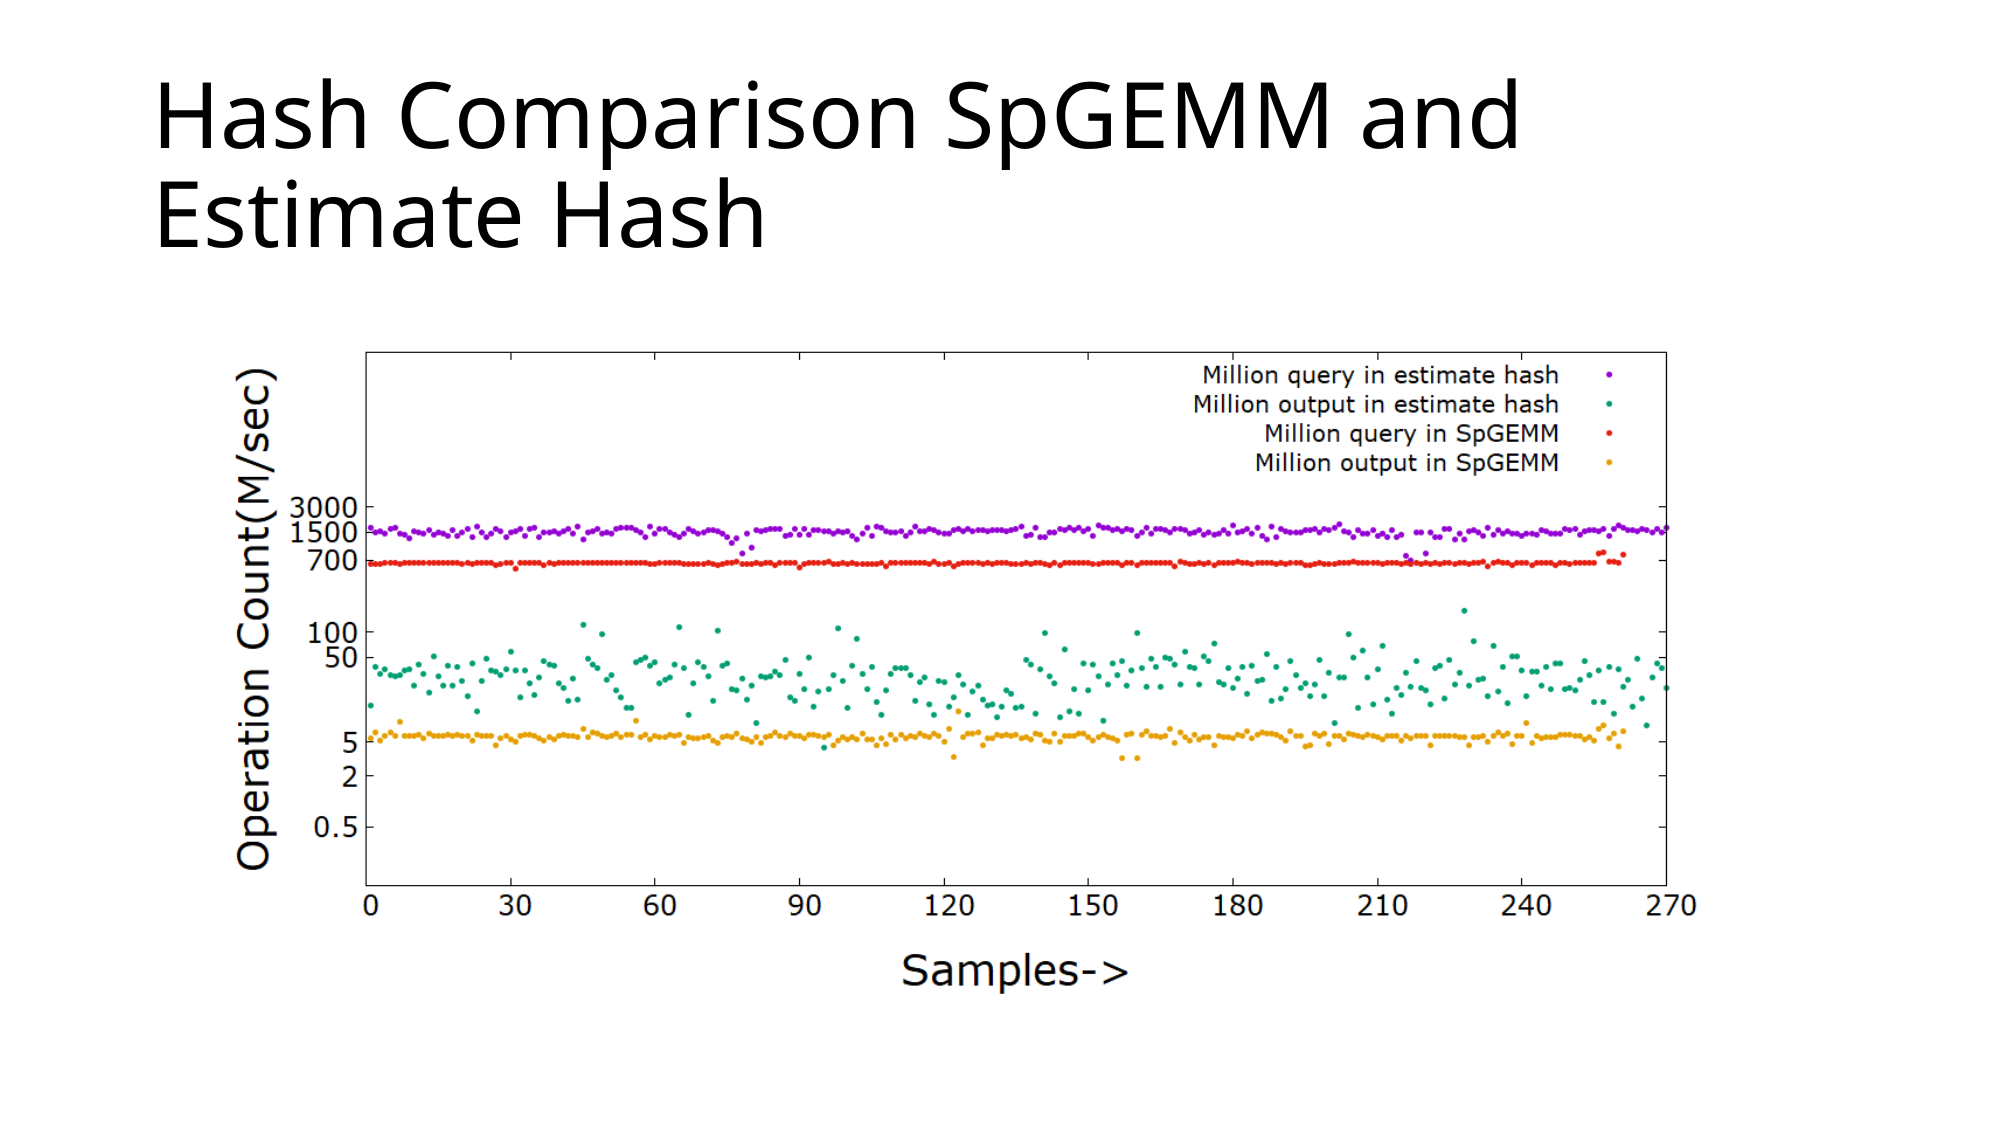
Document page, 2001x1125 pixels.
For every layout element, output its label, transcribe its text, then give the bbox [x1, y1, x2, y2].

title Hash Comparison SpGEMM and Estimate Hash [137, 59, 1863, 278]
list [202, 277, 1798, 1036]
